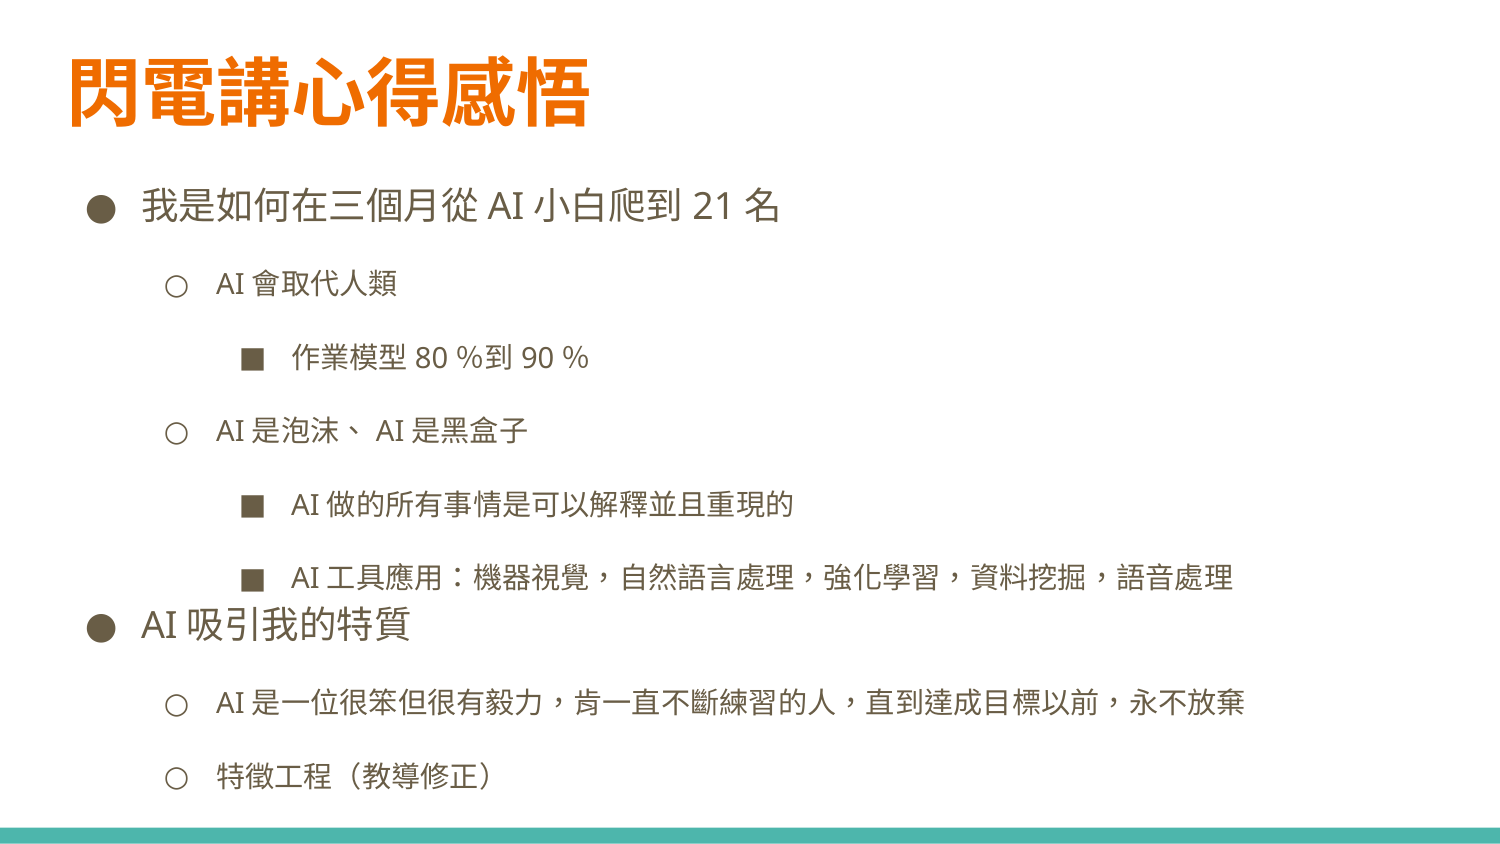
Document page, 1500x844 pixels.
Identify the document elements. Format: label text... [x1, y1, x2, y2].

list 我是如何在三個月從AI小白爬到21名 AI會取代人類 作業模型80％到90％ AI是泡沫、AI是黑盒子 AI做的所有事情是可以解釋並且重現的 AI工具應用：機器視覺，自然語言處理，強化學習，資料挖掘，語音處理 AI吸引我的特質 AI是一位很笨但很有毅力，肯一直不斷練習的人，直到達成目標以前，永不放棄 特徵工程（教導修正） [51, 115, 1449, 658]
title 閃電講心得感悟 [51, 30, 1449, 115]
